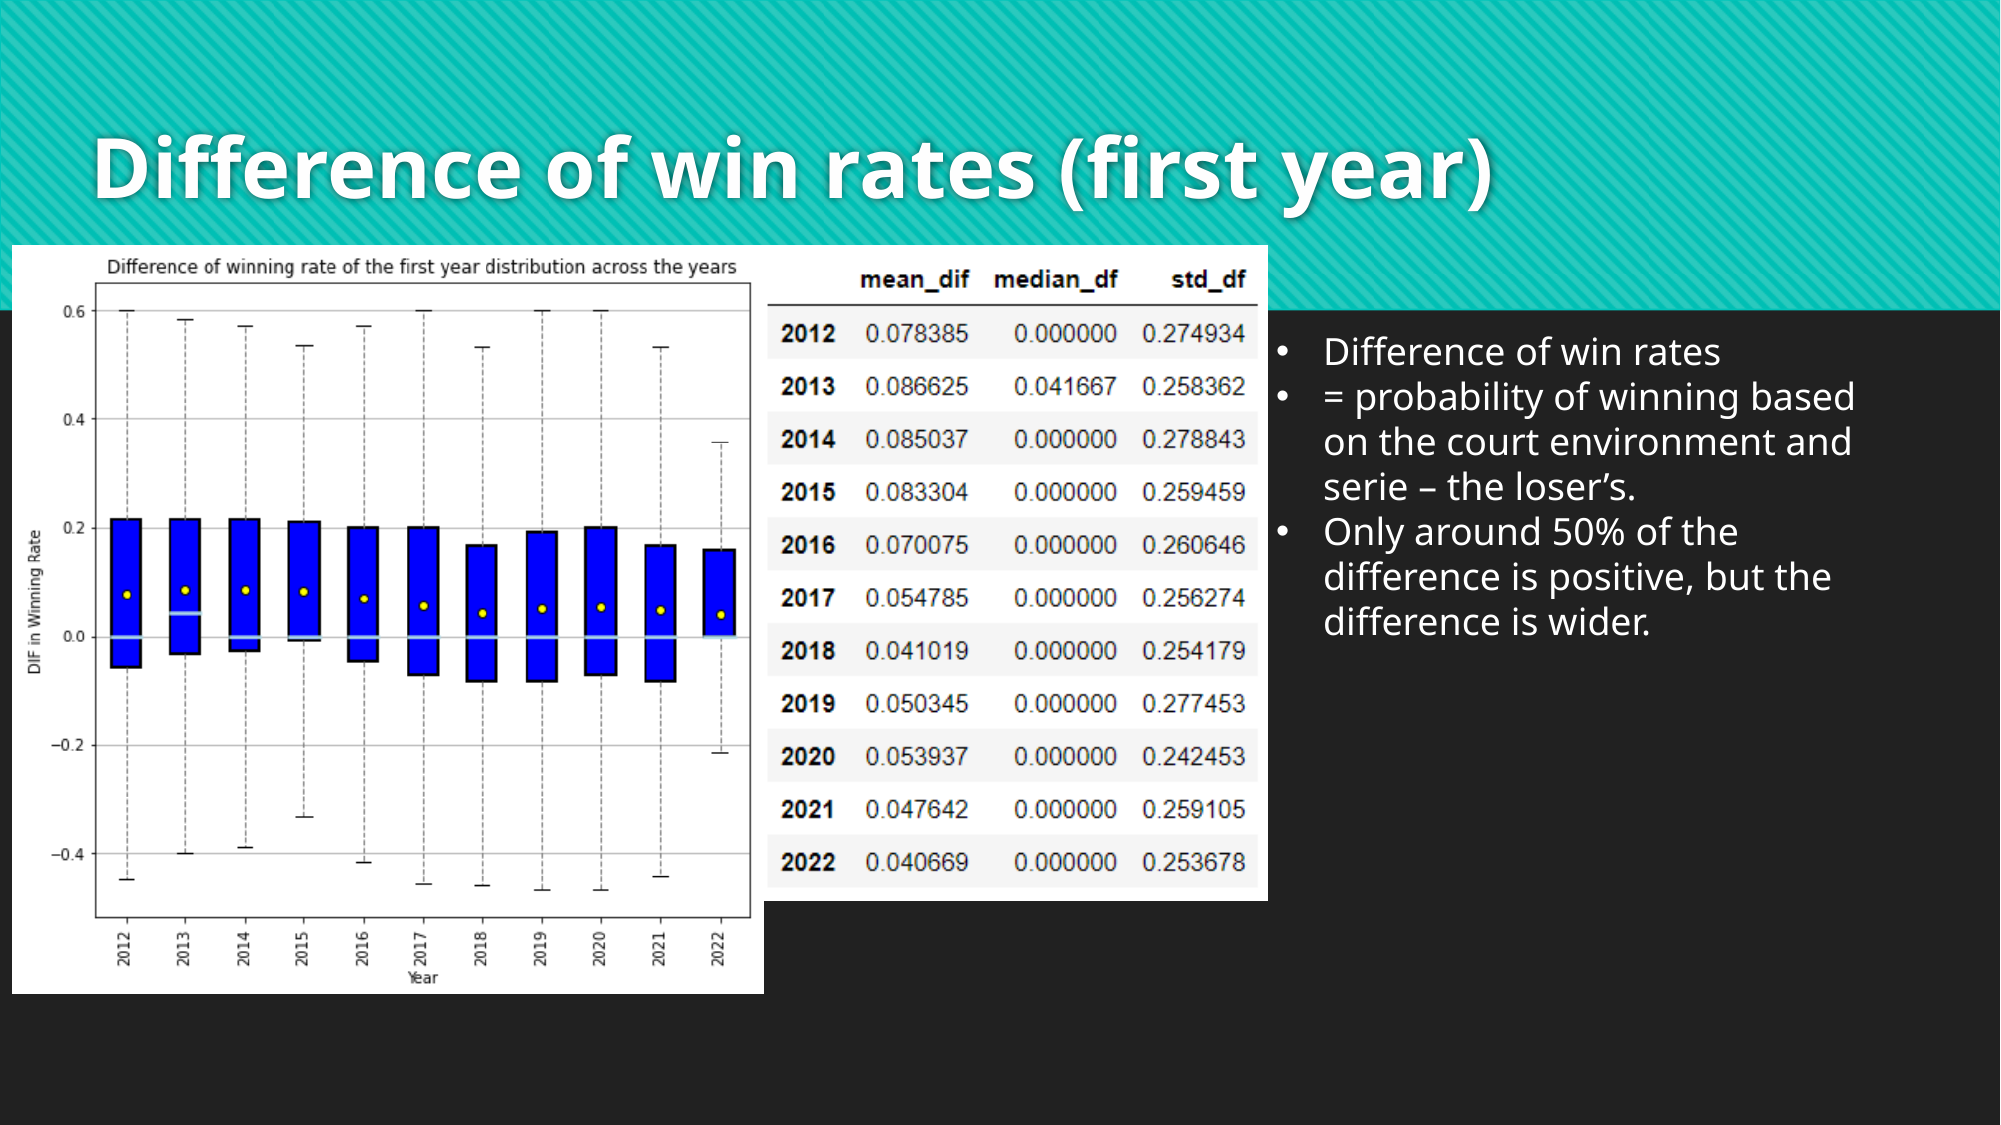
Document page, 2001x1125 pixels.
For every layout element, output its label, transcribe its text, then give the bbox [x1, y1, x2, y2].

text_box Difference of win rates = probability of winning based on the court environment and serie – the loser’s. Only around 50% of the difference is positive, but the difference is wider. [1268, 320, 1907, 696]
title Difference of win rates (first year) [75, 63, 1810, 223]
picture [12, 245, 1268, 994]
